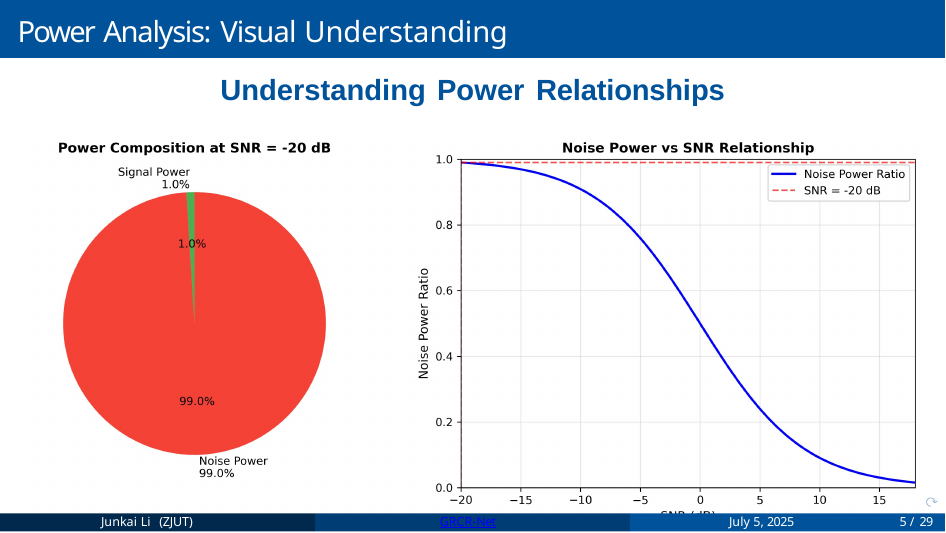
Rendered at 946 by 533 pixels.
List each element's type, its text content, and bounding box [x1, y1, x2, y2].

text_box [0, 133, 946, 532]
text_box Power Analysis: Visual Understanding Understanding Power Relationships [15, 10, 727, 106]
